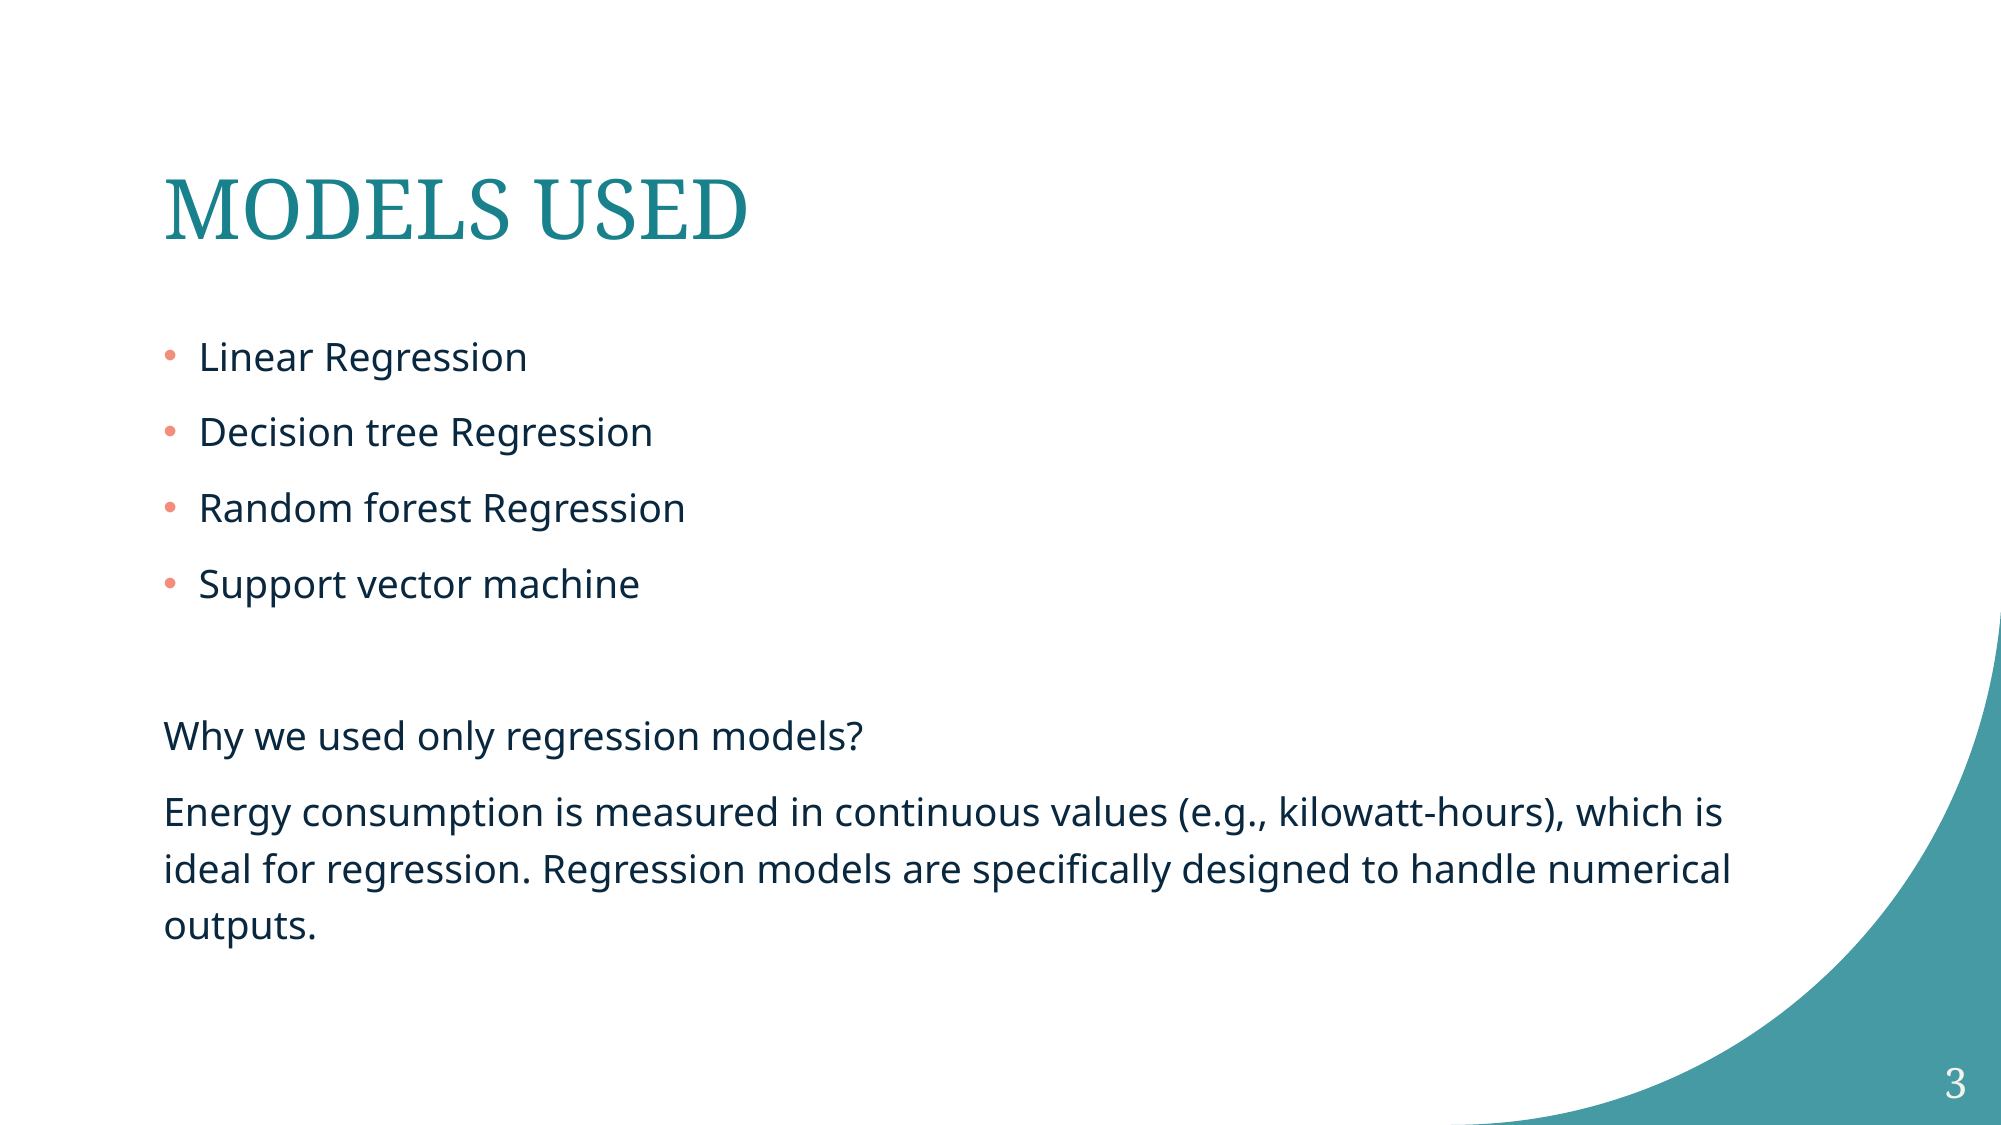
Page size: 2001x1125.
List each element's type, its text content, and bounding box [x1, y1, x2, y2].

slide_number 3 [1868, 1055, 1983, 1116]
list Linear Regression Decision tree Regression Random forest Regression Support vector machine Why we used only regression models? Energy consumption is measured in continuous values (e.g., kilowatt-hours), which is ideal for regression. Regression models are specifically designed to handle numerical outputs. [148, 314, 1832, 957]
title MODELS USED [148, 96, 1775, 314]
